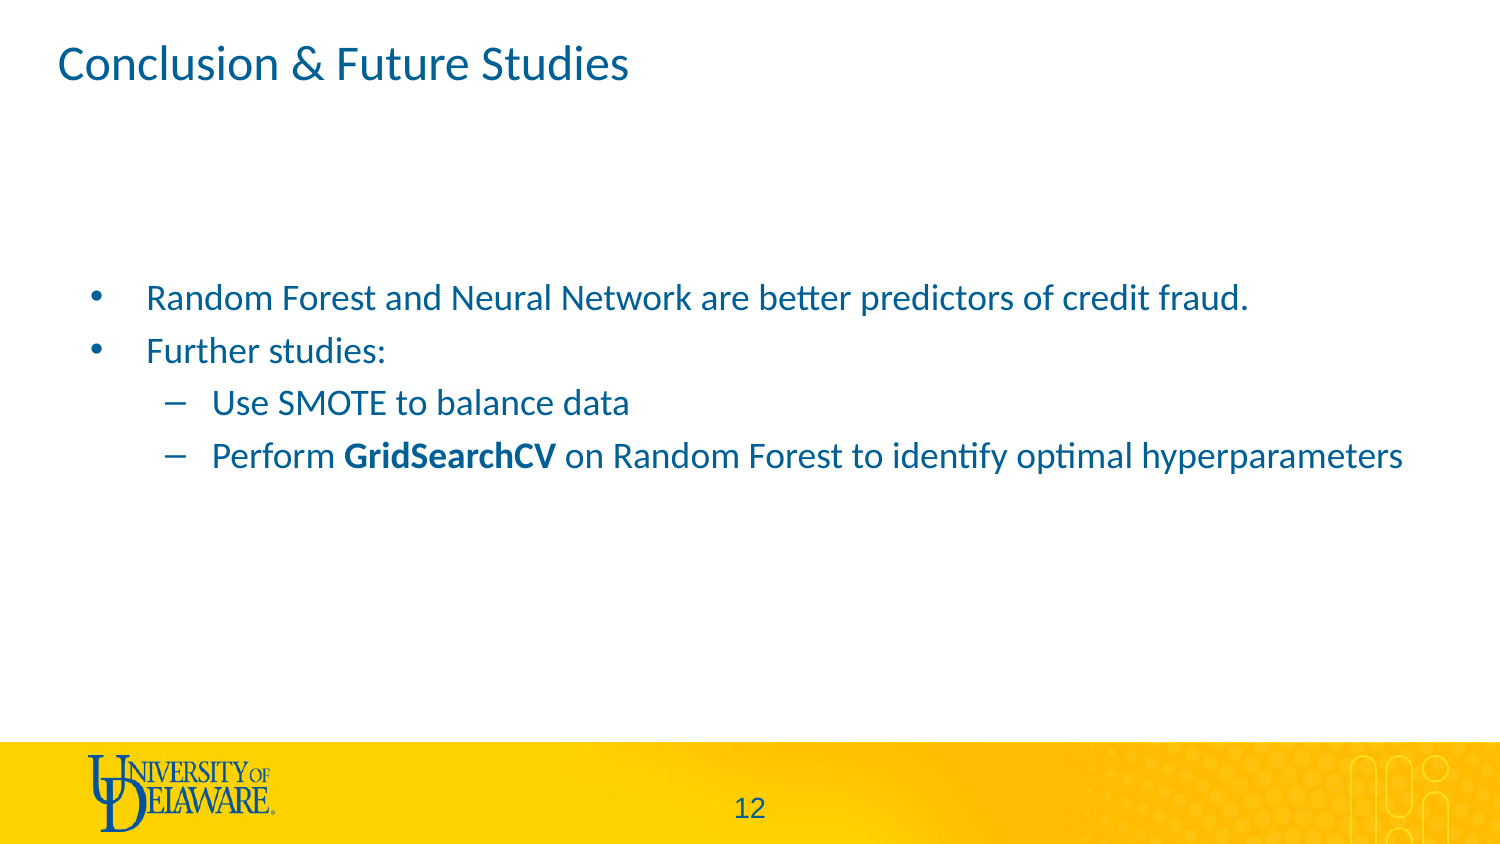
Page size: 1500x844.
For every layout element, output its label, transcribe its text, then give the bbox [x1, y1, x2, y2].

picture [0, 0, 1500, 844]
text_box Conclusion & Future Studies [0, 0, 688, 122]
list Random Forest and Neural Network are better predictors of credit fraud. Further studies: Use SMOTE to balance data Perform GridSearchCV on Random Forest to identify optimal hyperparameters [75, 265, 1425, 701]
slide_number 11 [575, 782, 925, 828]
